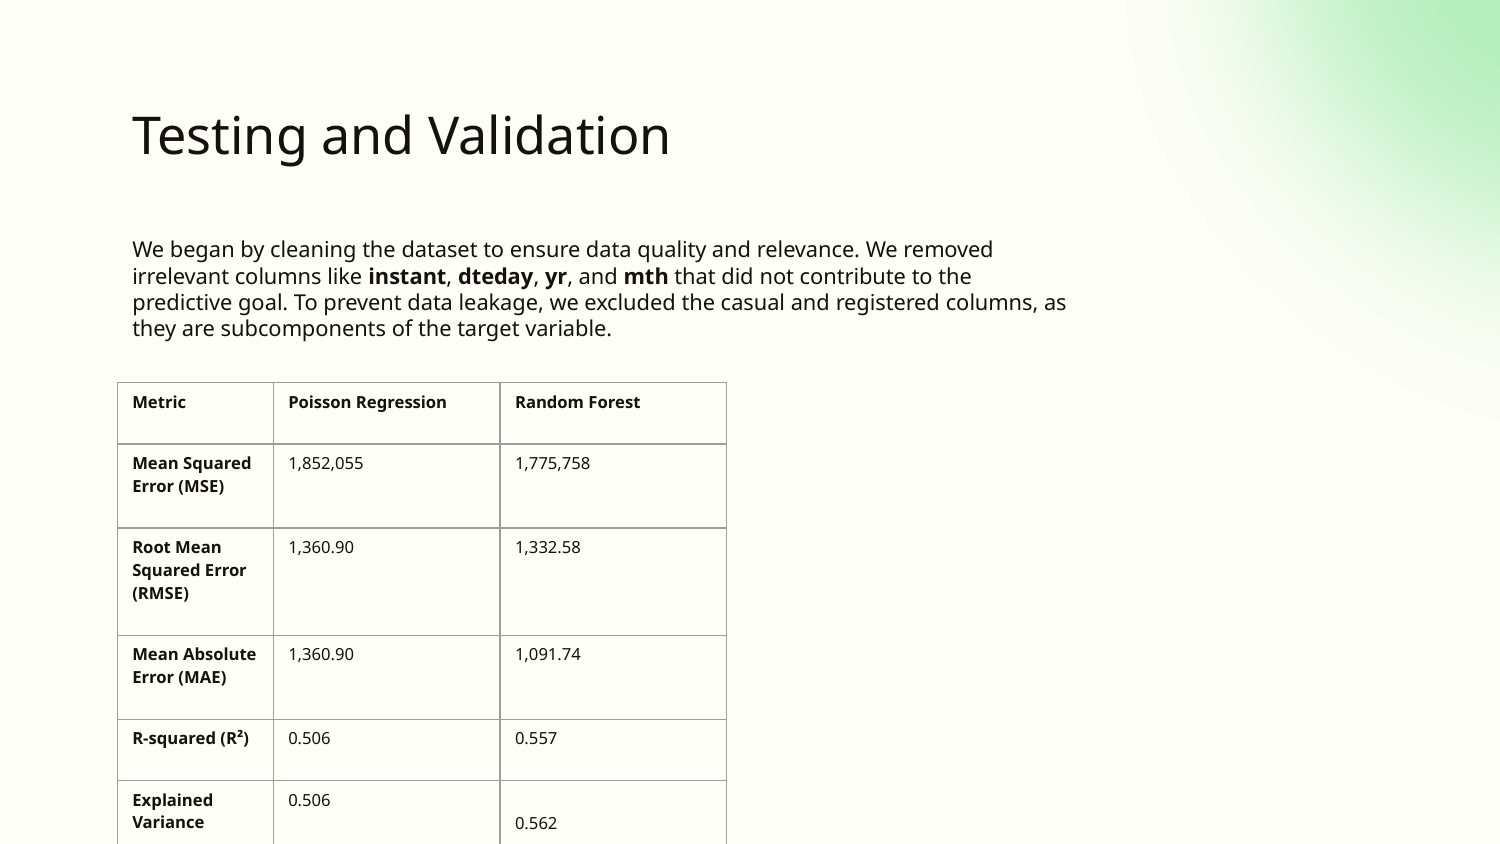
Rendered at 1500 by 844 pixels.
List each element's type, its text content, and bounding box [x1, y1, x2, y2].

table_cell Mean Absolute Error (MAE) [118, 636, 273, 719]
table_cell 0.562 [501, 781, 726, 844]
table_cell 0.506 [274, 720, 499, 780]
table_cell 1,852,055 [274, 445, 499, 527]
table_cell 1,360.90 [274, 529, 499, 635]
table_header Random Forest [501, 383, 726, 443]
table_cell 1,332.58 [501, 529, 726, 635]
table_cell Explained Variance [118, 781, 273, 844]
table_cell R-squared (R²) [118, 720, 273, 780]
table_cell 1,360.90 [274, 636, 499, 719]
table_header Metric [118, 383, 273, 443]
table_cell 1,091.74 [501, 636, 726, 719]
picture [749, 0, 1500, 756]
title Testing and Validation [117, 87, 1383, 178]
subtitle We began by cleaning the dataset to ensure data quality and relevance. We removed irrelevant columns like instant, dteday, yr, and mth that did not contribute to the predictive goal. To prevent data leakage, we excluded the casual and registered columns, as they are subcomponents of the target variable. [117, 221, 1091, 340]
table_cell Mean Squared Error (MSE) [118, 445, 273, 527]
table_cell 1,775,758 [501, 445, 726, 527]
table_header Poisson Regression [274, 383, 499, 443]
table_cell 0.557 [501, 720, 726, 780]
table_cell 0.506 [274, 781, 499, 844]
table_cell Root Mean Squared Error (RMSE) [118, 529, 273, 635]
